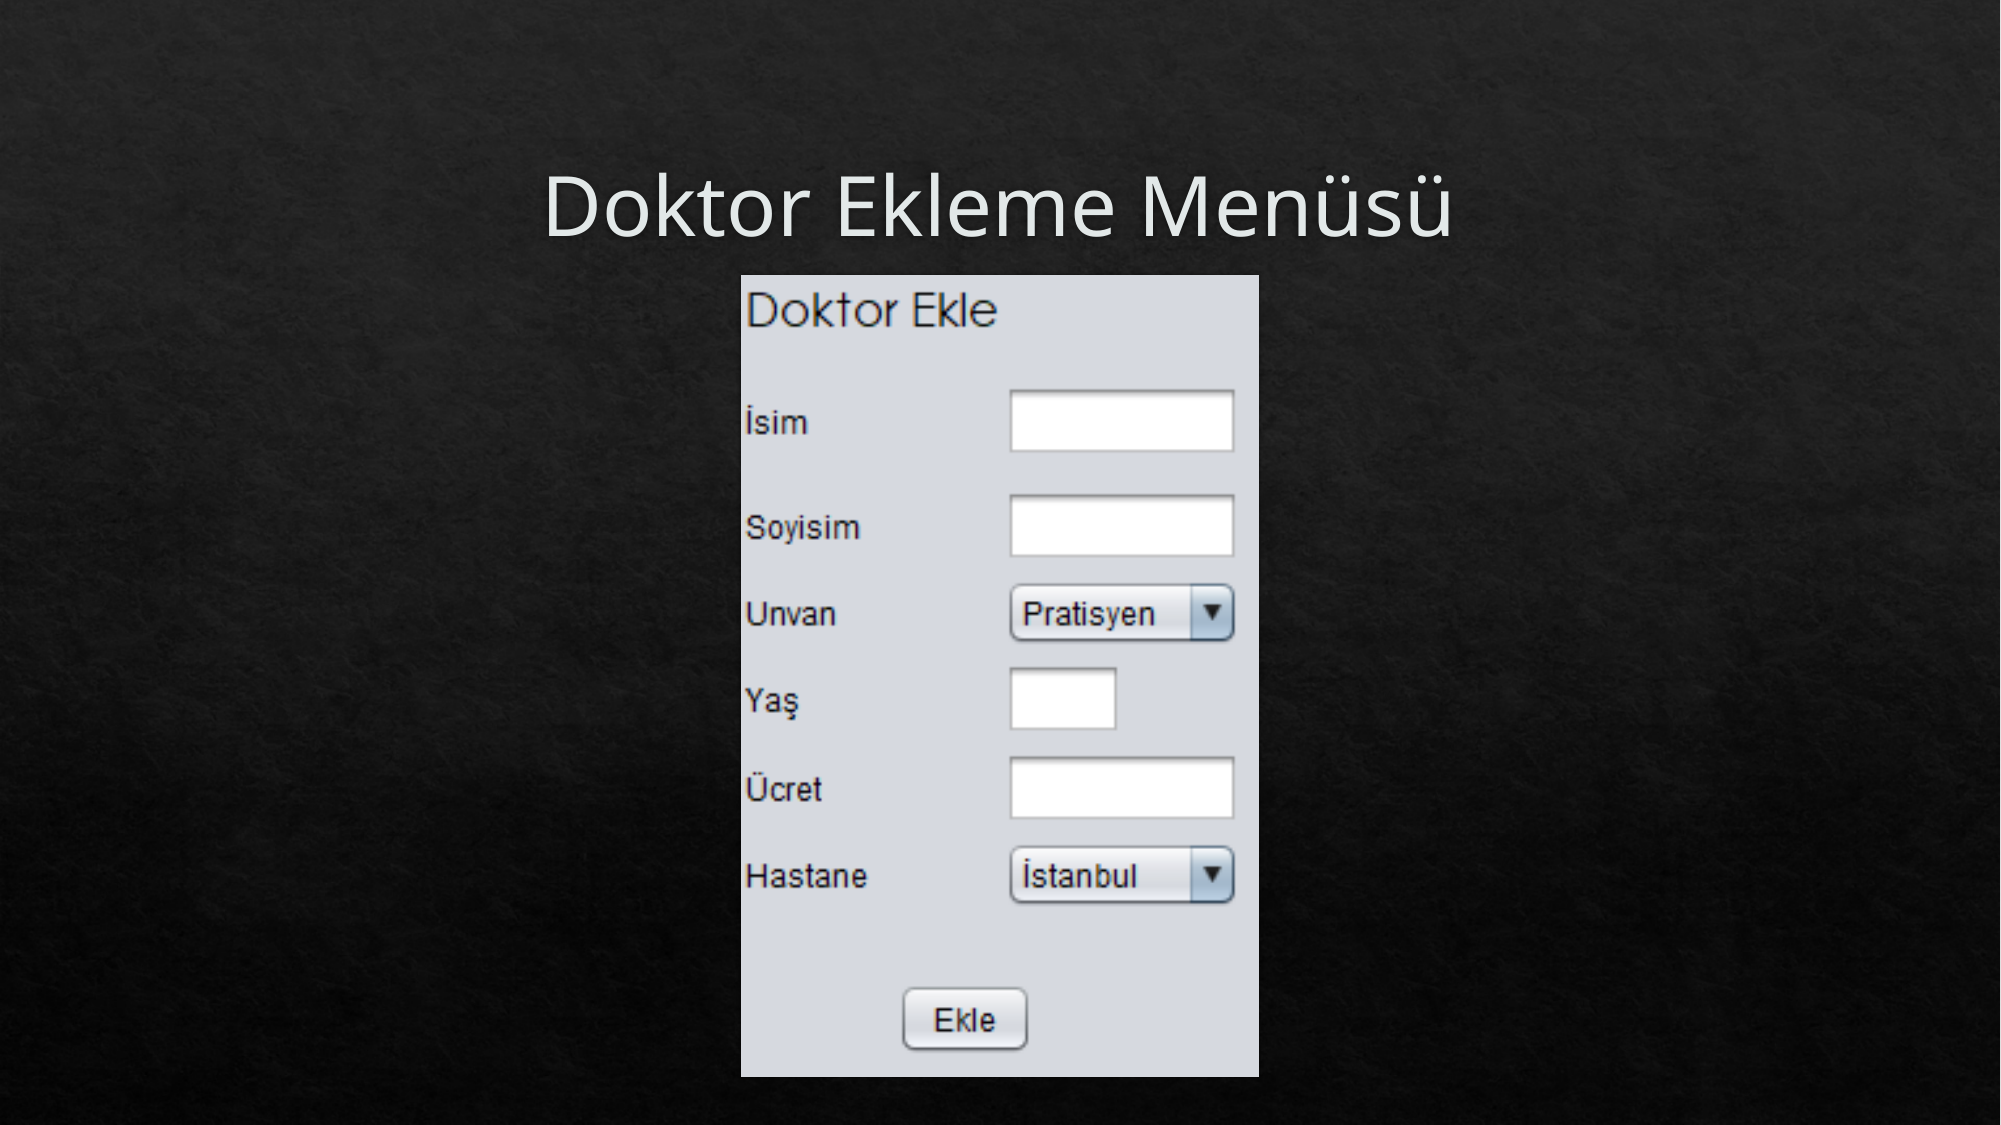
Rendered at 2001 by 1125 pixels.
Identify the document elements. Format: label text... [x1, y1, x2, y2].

title Doktor Ekleme Menüsü [149, 99, 1849, 307]
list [740, 275, 1260, 1077]
